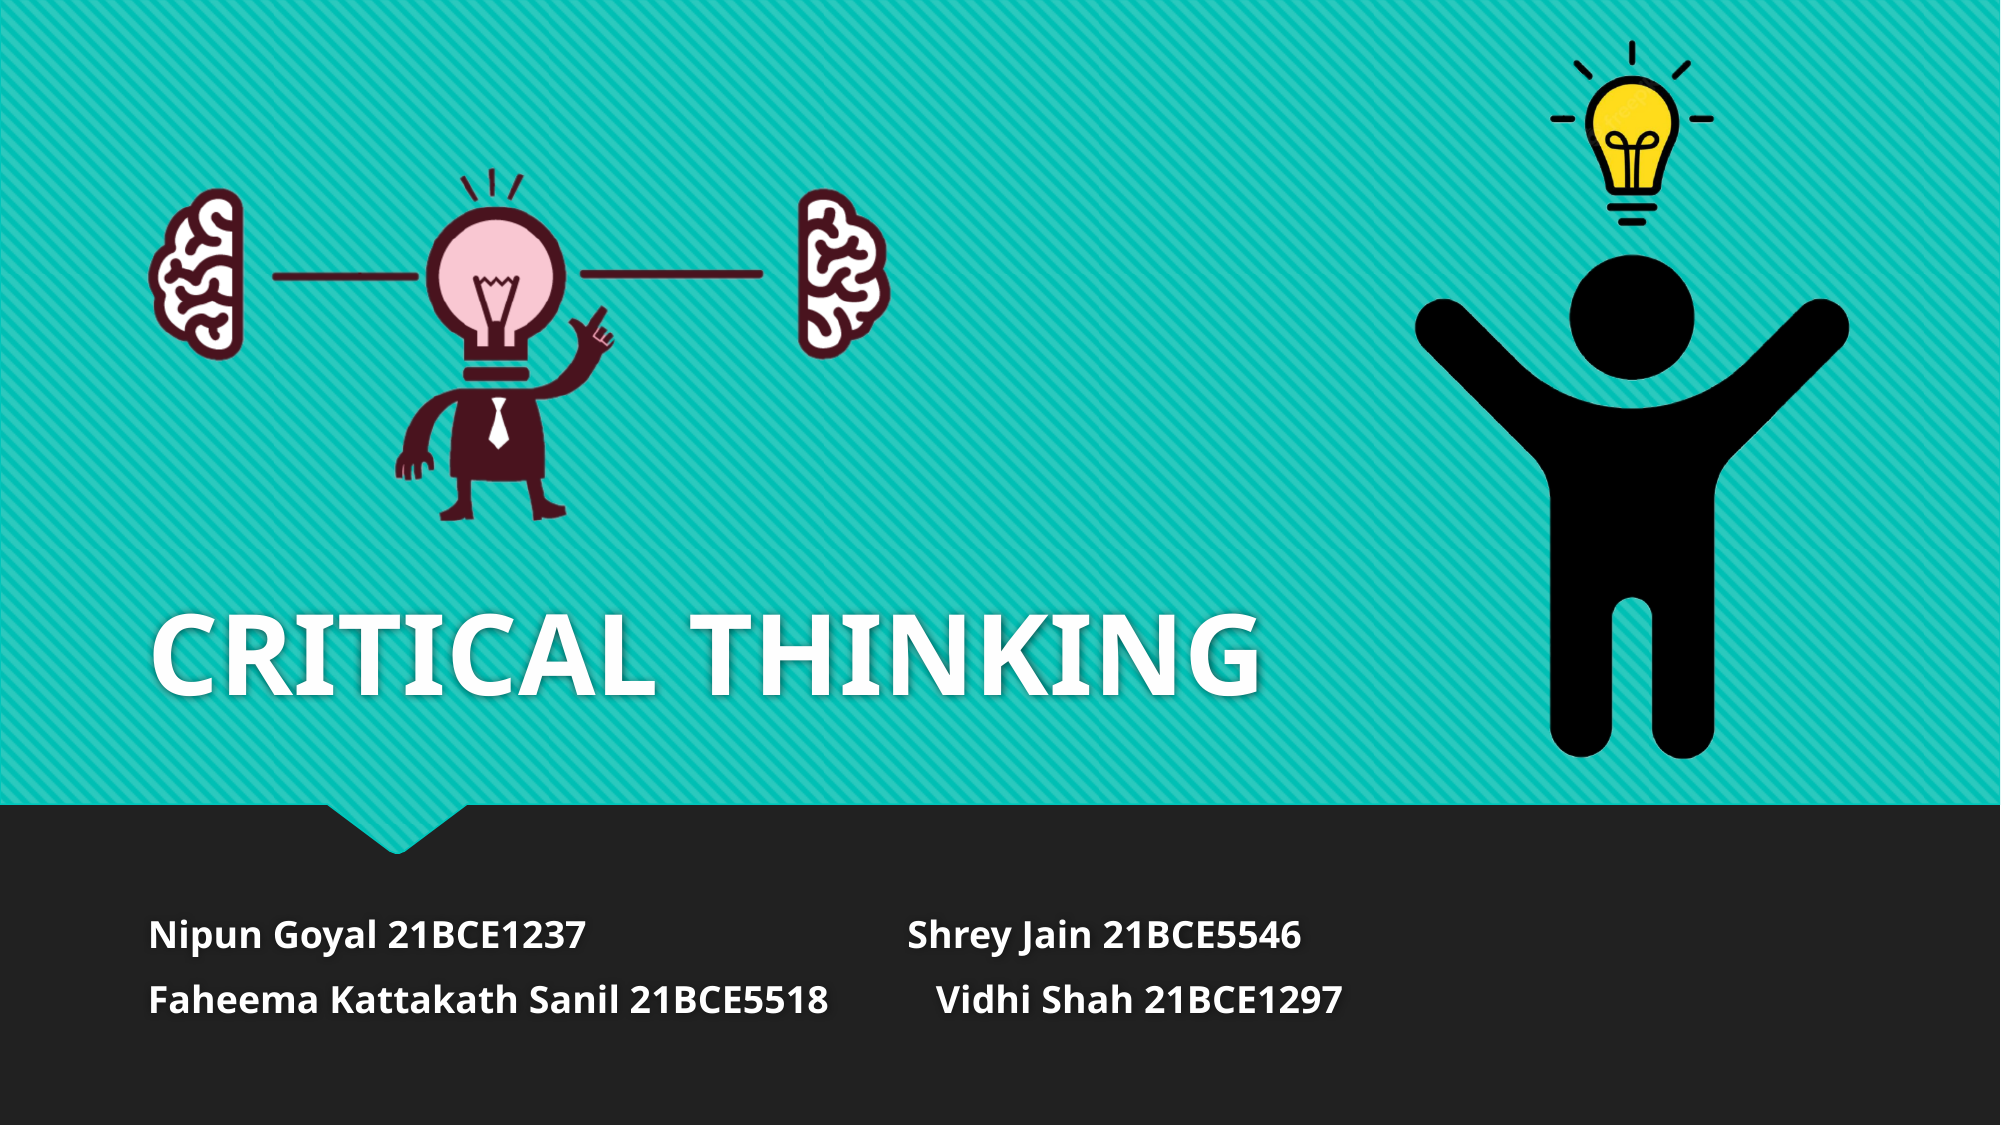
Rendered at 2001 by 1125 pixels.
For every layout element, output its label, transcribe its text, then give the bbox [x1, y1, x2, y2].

picture [1398, 35, 1868, 771]
picture [60, 112, 932, 552]
subtitle Nipun Goyal 21BCE1237 Shrey Jain 21BCE5546 Faheema Kattakath Sanil 21BCE5518 Vidhi Shah 21BCE1297 [132, 903, 1933, 1125]
title CRITICAL THINKING [132, 237, 1398, 726]
